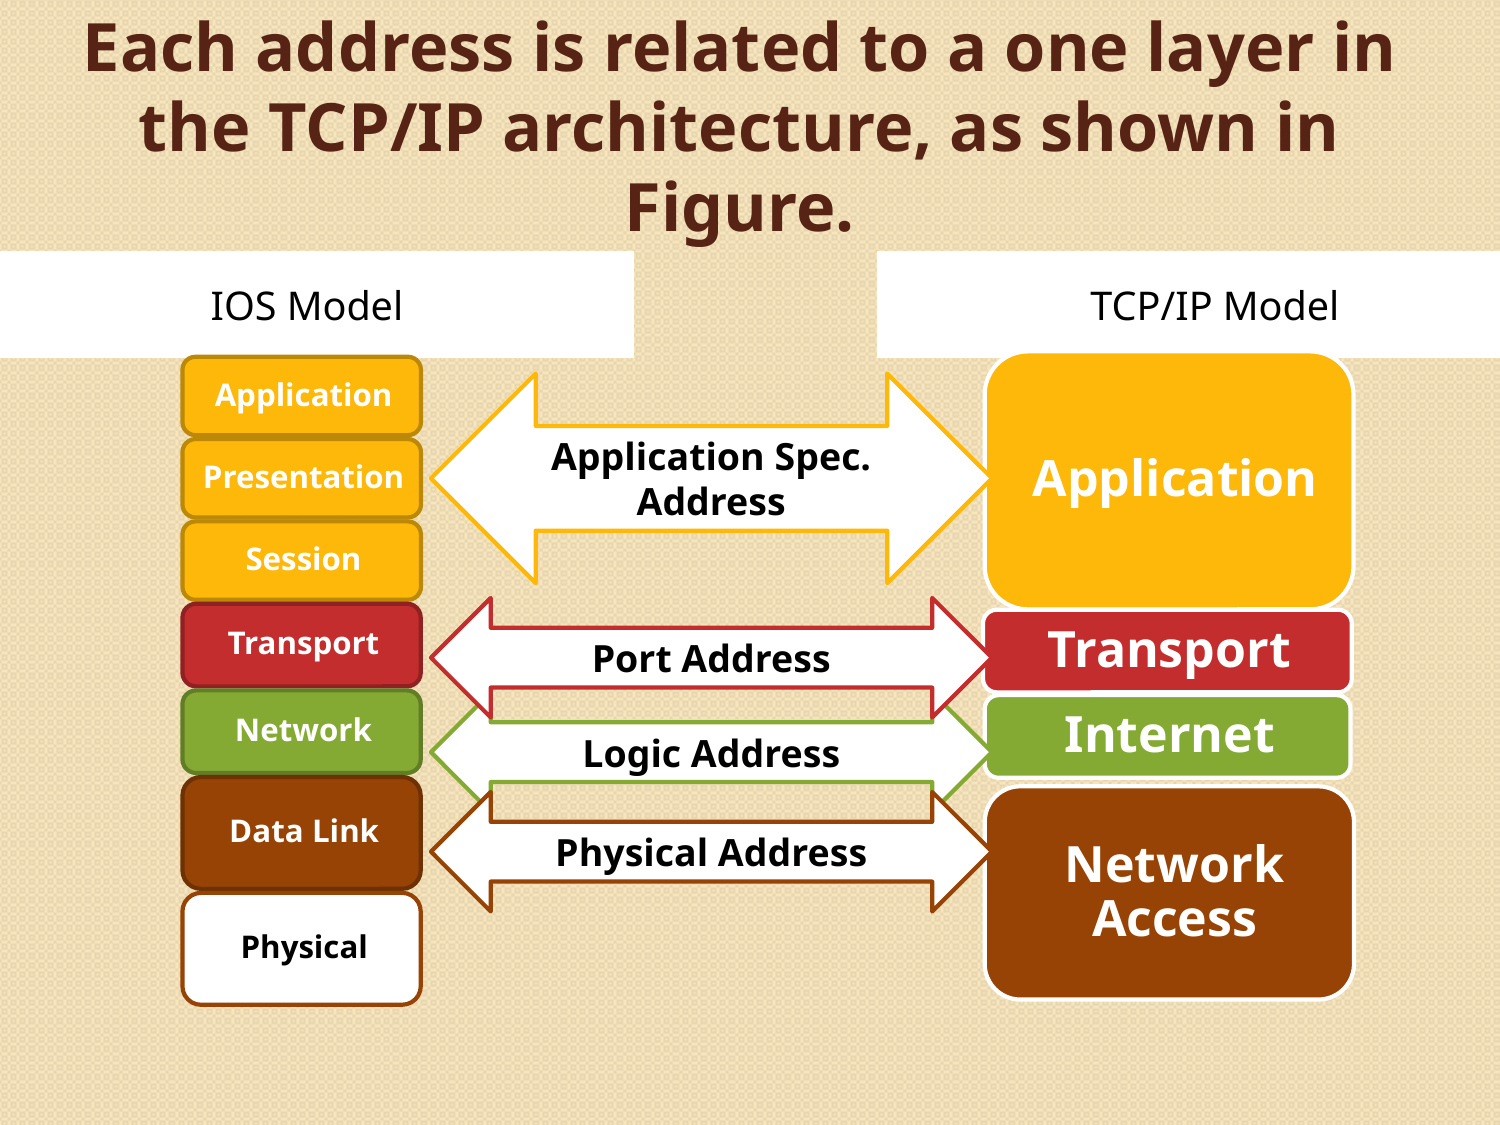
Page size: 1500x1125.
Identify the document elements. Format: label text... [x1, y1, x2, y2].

text_box Physical Address [641, 819, 872, 884]
list IOS Model [0, 251, 634, 354]
text_box Application Spec. Address [641, 423, 872, 533]
text_box Logic Address [641, 720, 872, 785]
list TCP/IP Model [877, 251, 1500, 358]
text_box Port Address [641, 625, 872, 690]
title Each address is related to a one layer in the TCP/IP architecture, as shown in Figure. [64, 30, 1415, 219]
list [879, 351, 1459, 1000]
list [0, 356, 634, 1006]
